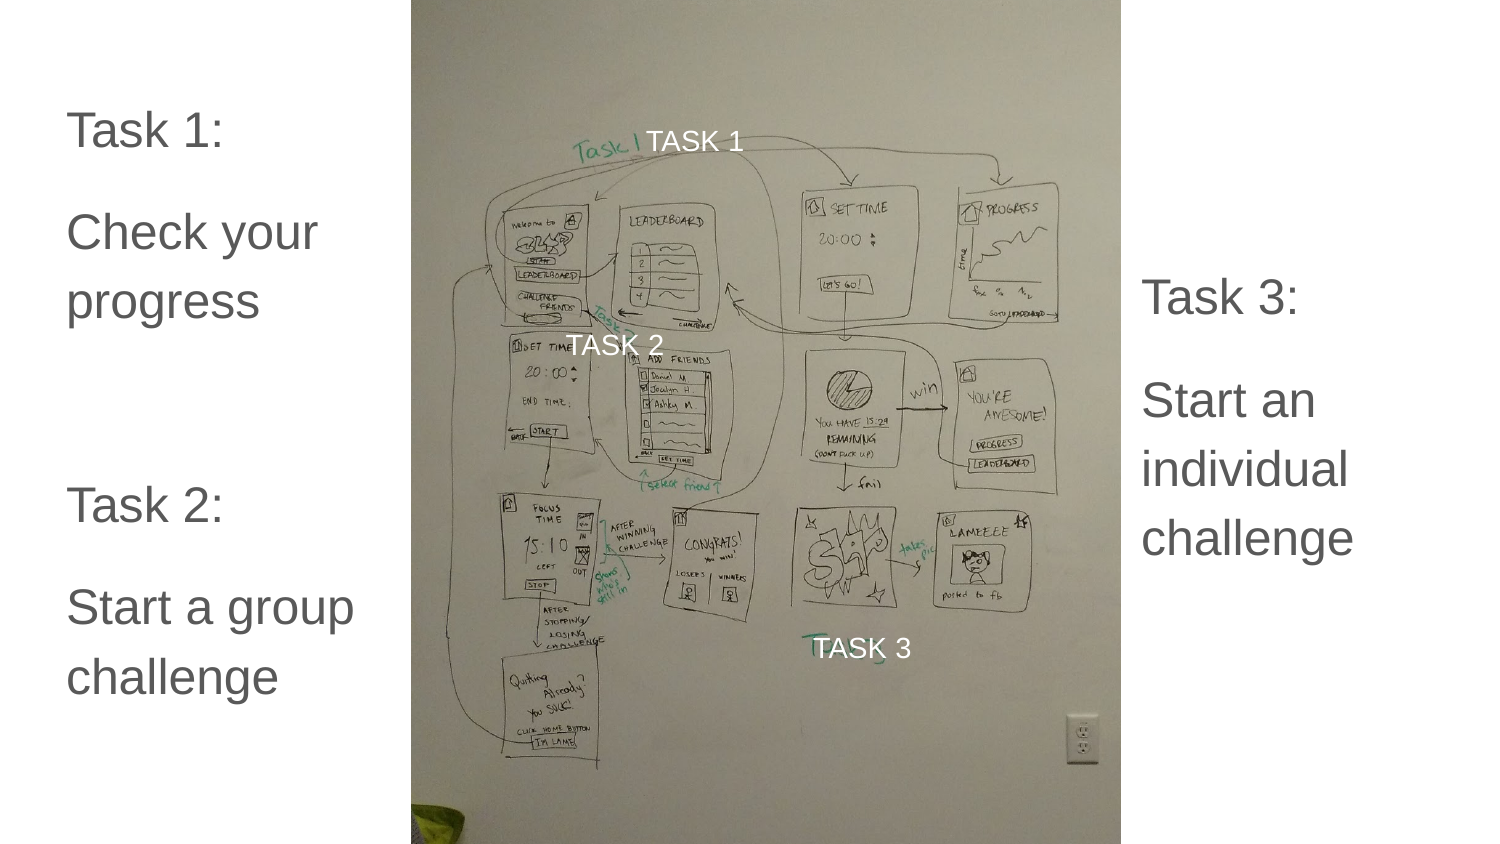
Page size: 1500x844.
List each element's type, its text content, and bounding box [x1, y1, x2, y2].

list Task 1: Check your progress Task 2: Start a group challenge [51, 72, 389, 750]
picture [410, 0, 1121, 844]
text_box Task 3: Start an individual challenge [1126, 45, 1483, 750]
